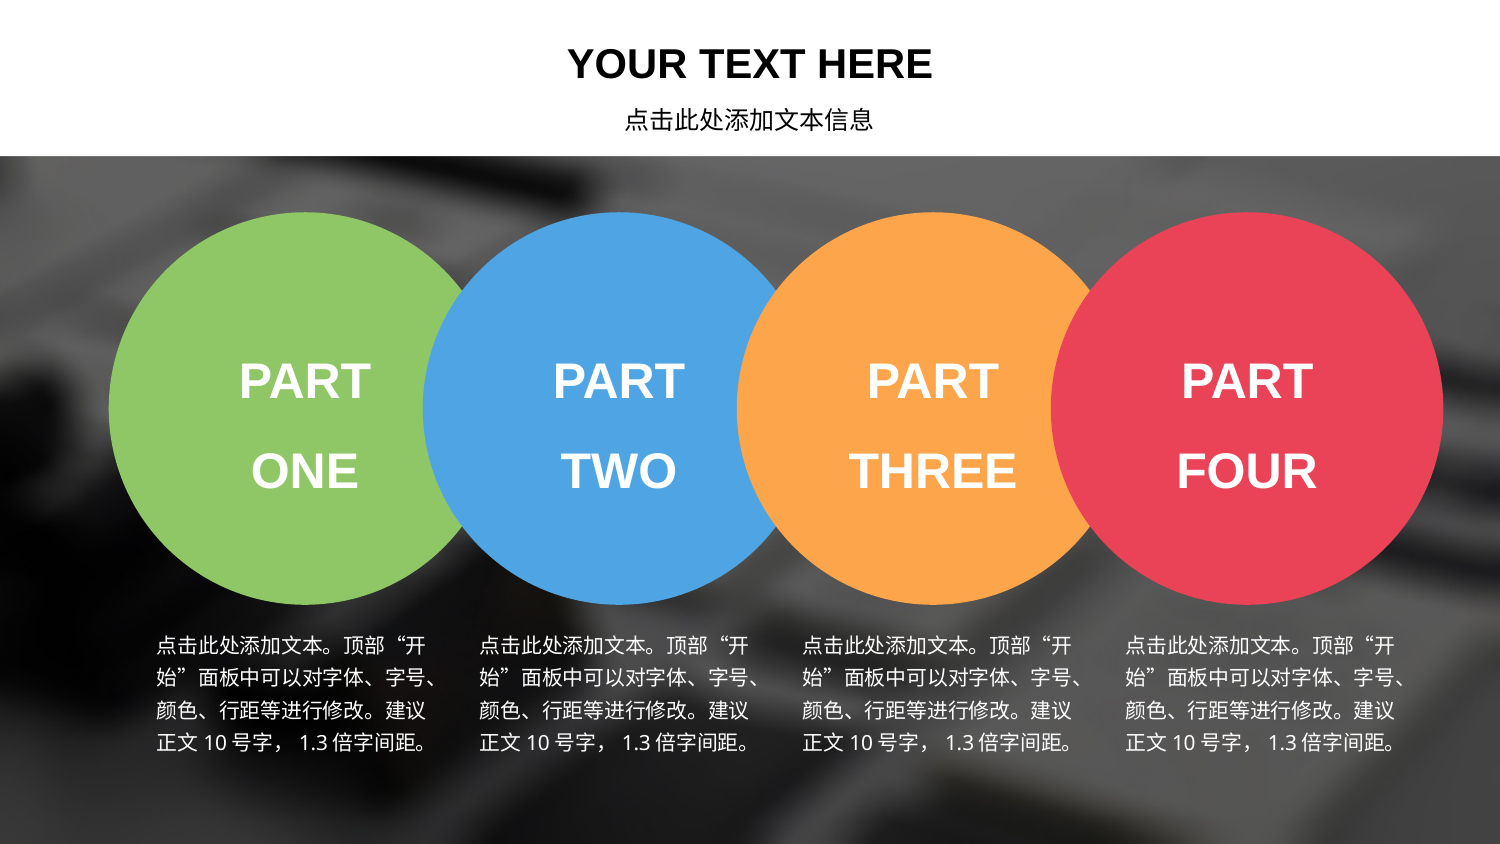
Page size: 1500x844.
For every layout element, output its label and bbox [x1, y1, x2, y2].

text_box [108, 0, 1444, 819]
picture [0, 157, 1500, 844]
